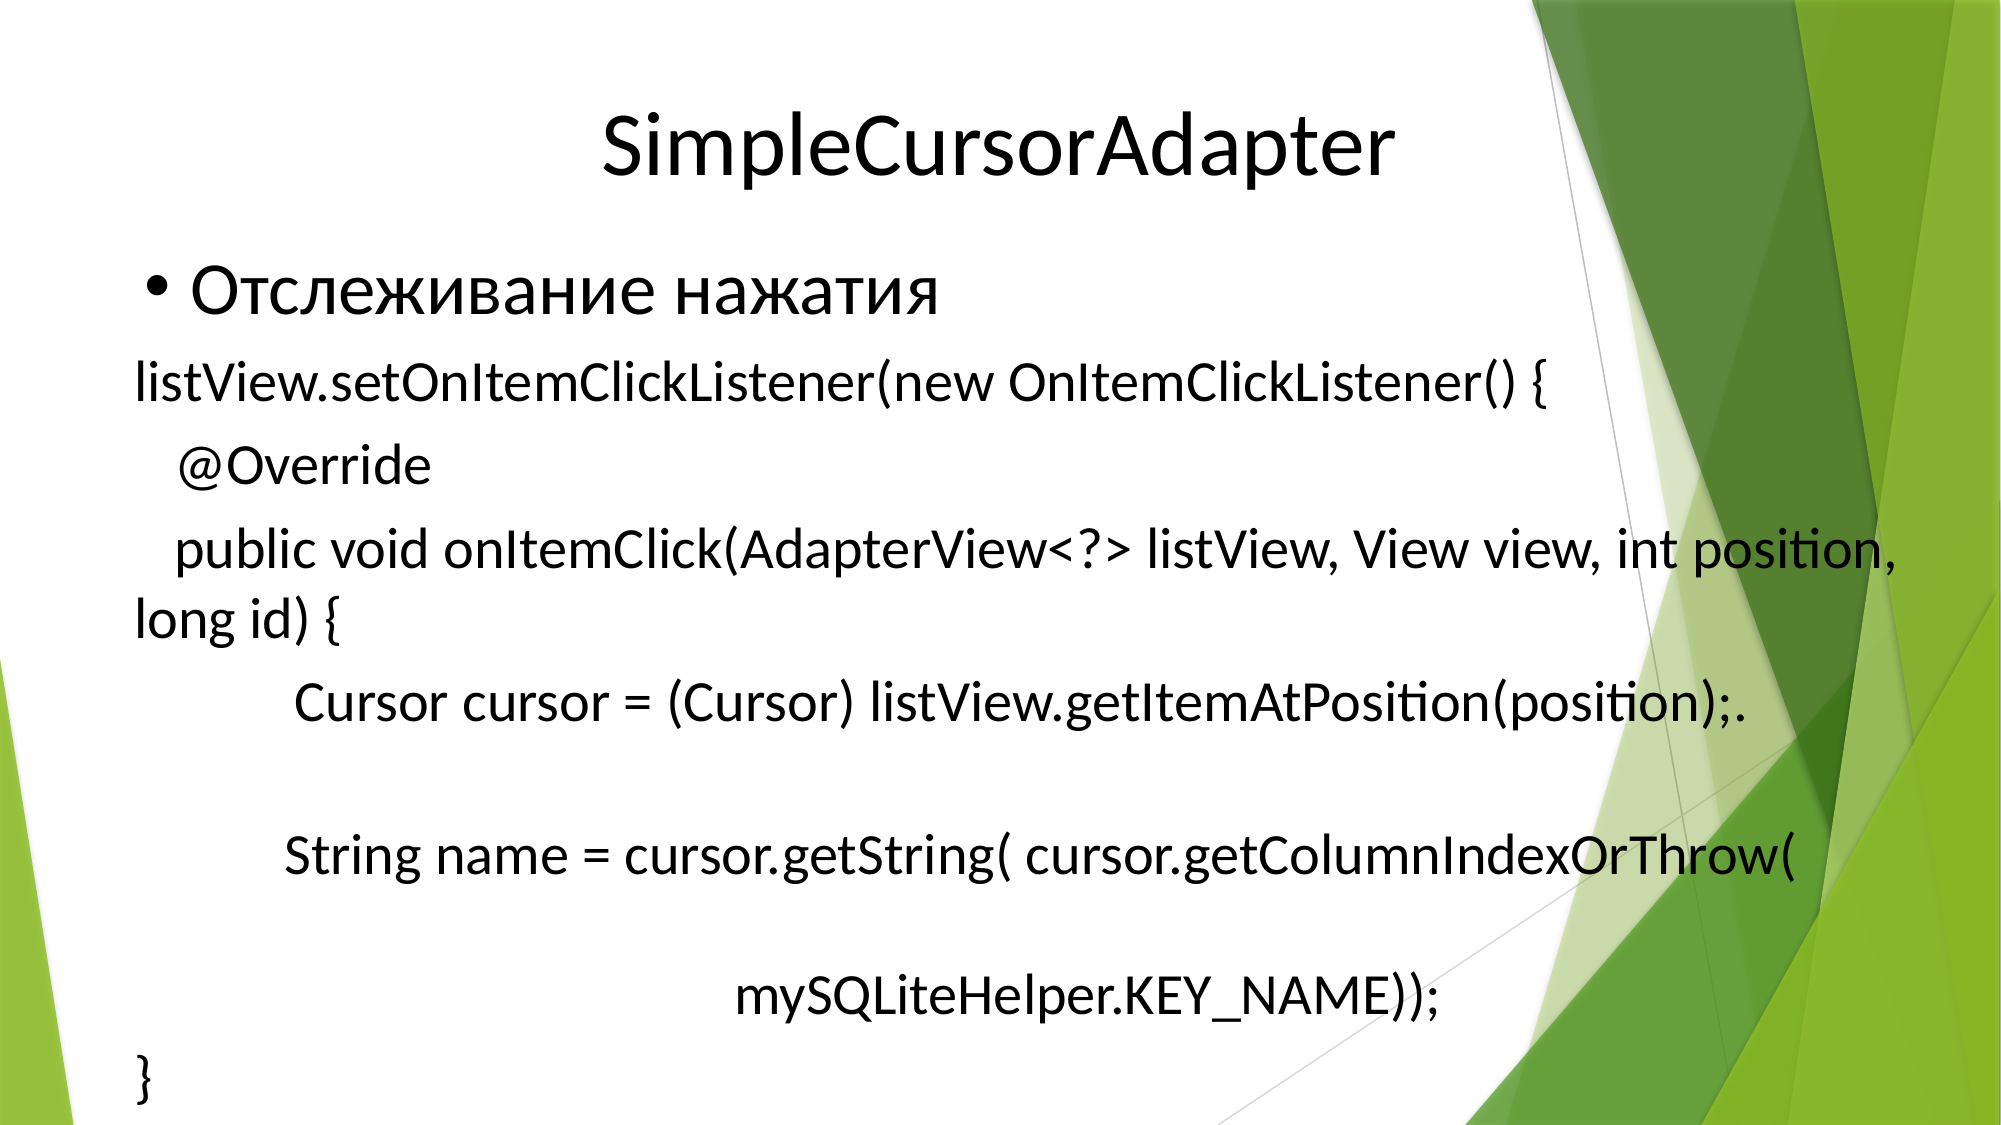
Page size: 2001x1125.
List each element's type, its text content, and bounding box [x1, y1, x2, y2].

text_box Отслеживание нажатия listView.setOnItemClickListener(new OnItemClickListener() { @Override public void onItemClick(AdapterView<?> listView, View view, int position, long id) { Cursor cursor = (Cursor) listView.getItemAtPosition(position);. String name = cursor.getString( cursor.getColumnIndexOrThrow( mySQLiteHelper.KEY_NAME)); } }); [119, 232, 1920, 975]
text_box SimpleCursorAdapter [99, 45, 1900, 233]
